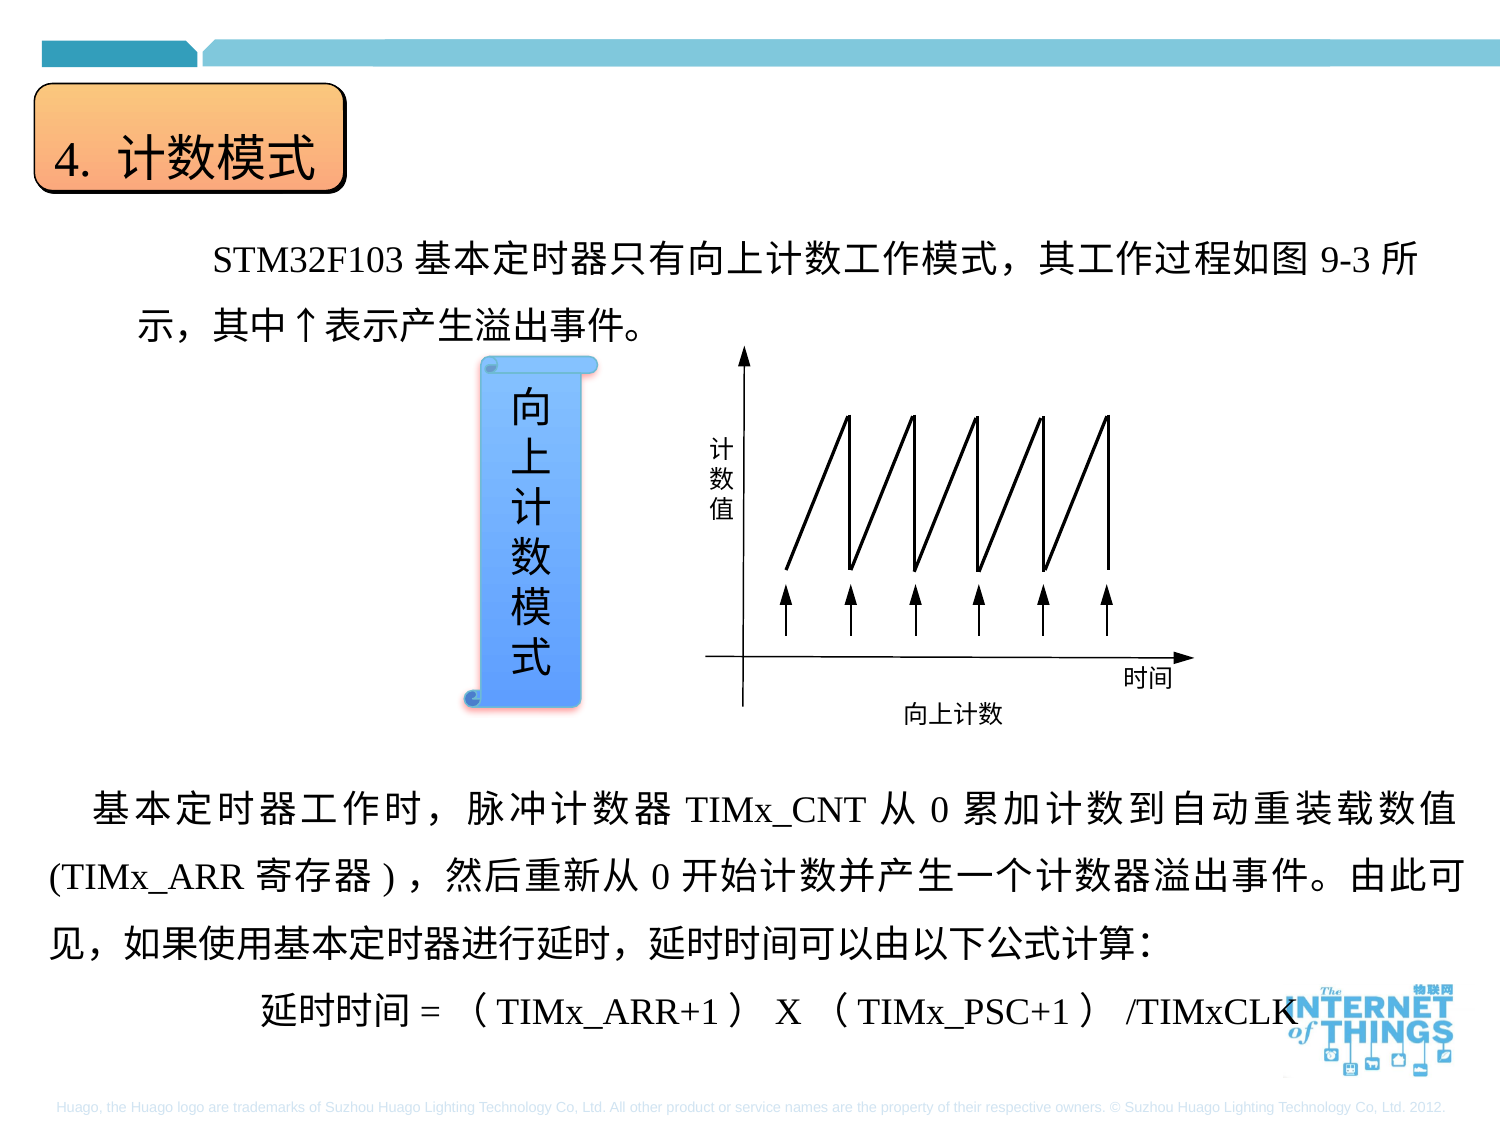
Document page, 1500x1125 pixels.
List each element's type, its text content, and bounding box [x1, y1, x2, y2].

text_box 基本定时器工作时，脉冲计数器TIMx_CNT从0累加计数到自动重装载数值(TIMx_ARR寄存器)，然后重新从0开始计数并产生一个计数器溢出事件。由此可见，如果使用基本定时器进行延时，延时时间可以由以下公式计算： 延时时间=（TIMx_ARR+1）X（TIMx_PSC+1）/TIMxCLK [34, 754, 1482, 1040]
picture [1283, 1040, 1475, 1078]
picture [641, 317, 1266, 744]
text_box 向 上 计 数 模 式 [463, 355, 599, 708]
text_box STM32F103基本定时器只有向上计数工作模式，其工作过程如图9-3所示，其中↑表示产生溢出事件。 [122, 205, 1434, 355]
text_box 4. 计数模式 [34, 83, 344, 191]
